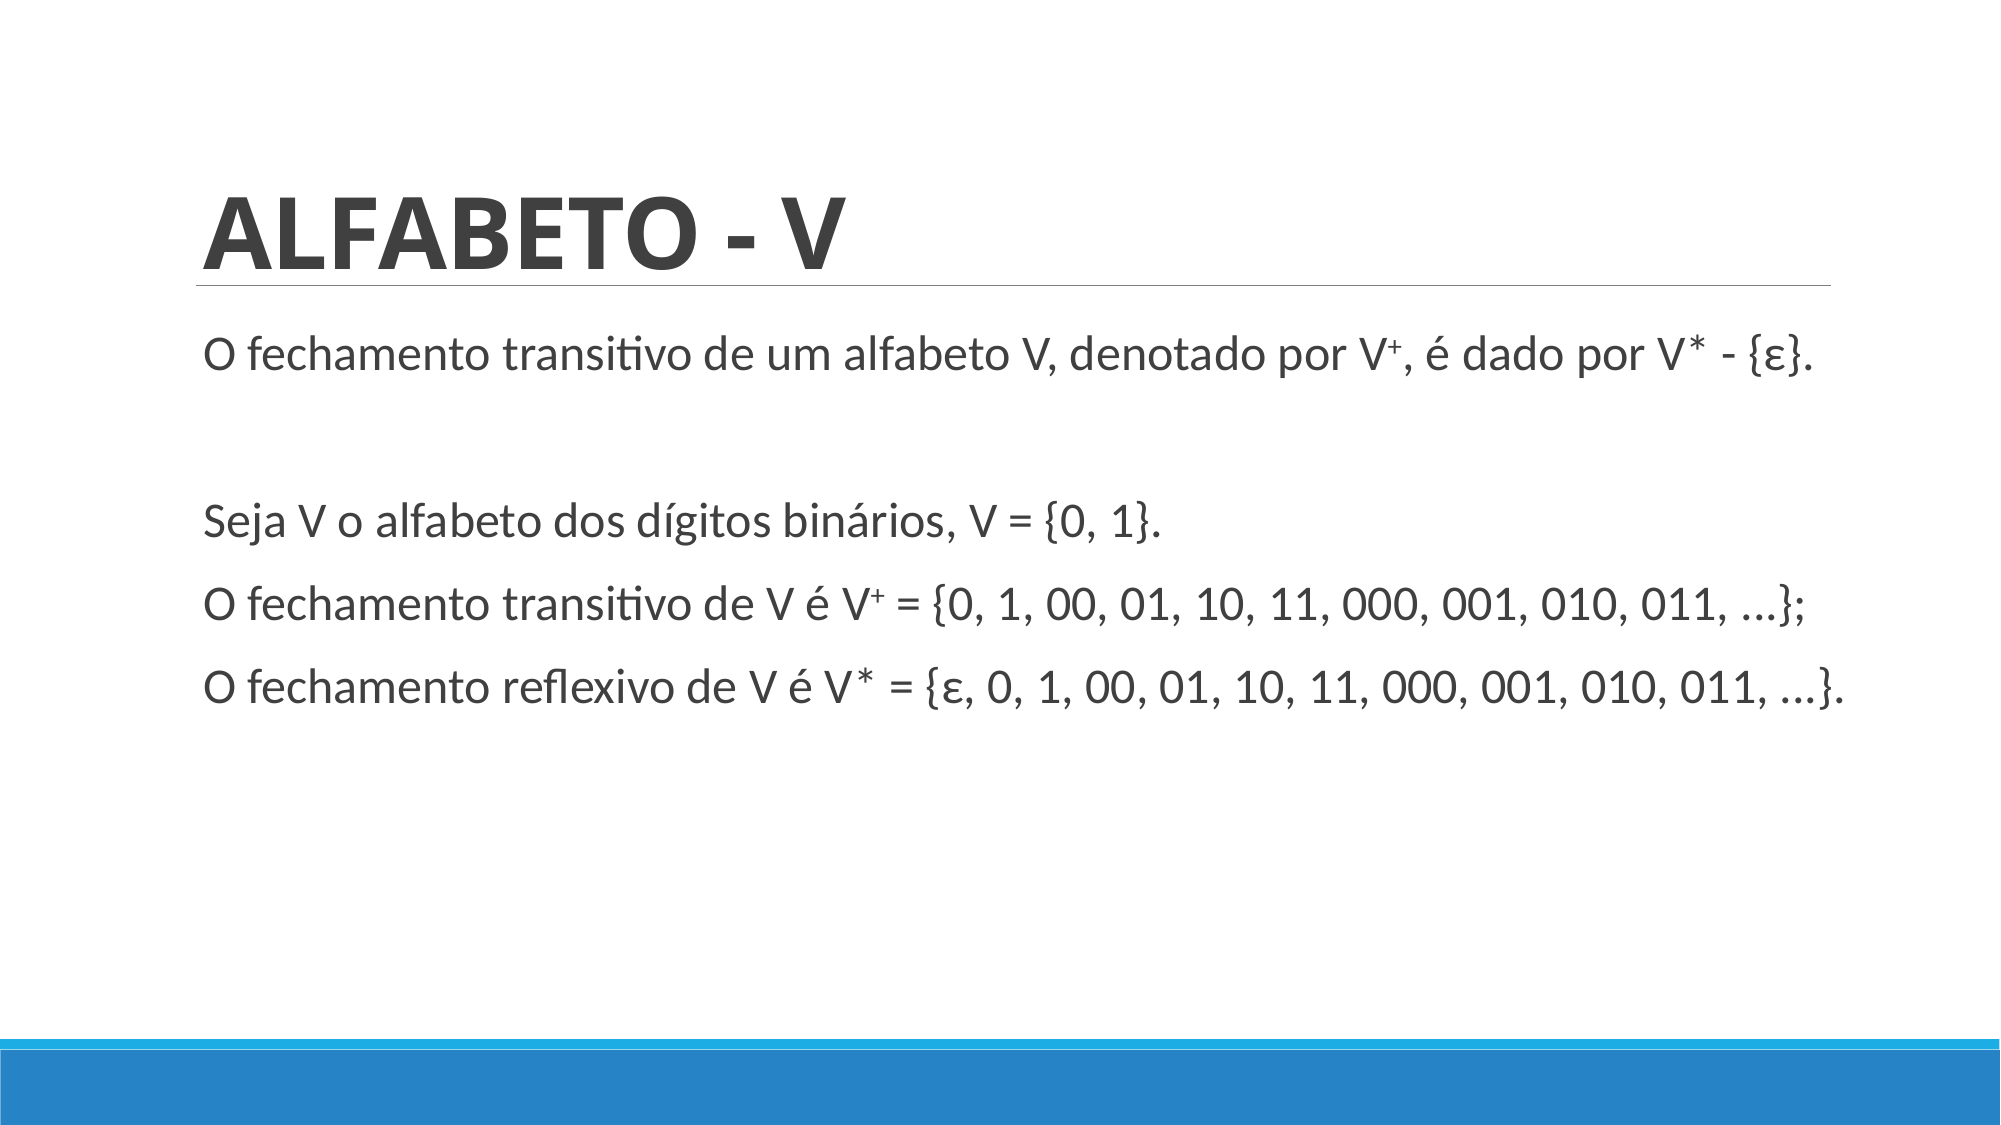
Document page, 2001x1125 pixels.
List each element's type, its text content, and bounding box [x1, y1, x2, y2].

title ALFABETO - V [188, 122, 1538, 298]
list O fechamento transitivo de um alfabeto V, denotado por V+, é dado por V* - {ε}. Seja V o alfabeto dos dígitos binários, V = {0, 1}. O fechamento transitivo de V é V+ = {0, 1, 00, 01, 10, 11, 000, 001, 010, 011, ...}; O fechamento reflexivo de V é V* = {ε, 0, 1, 00, 01, 10, 11, 000, 001, 010, 011, ...}. [188, 320, 1861, 973]
